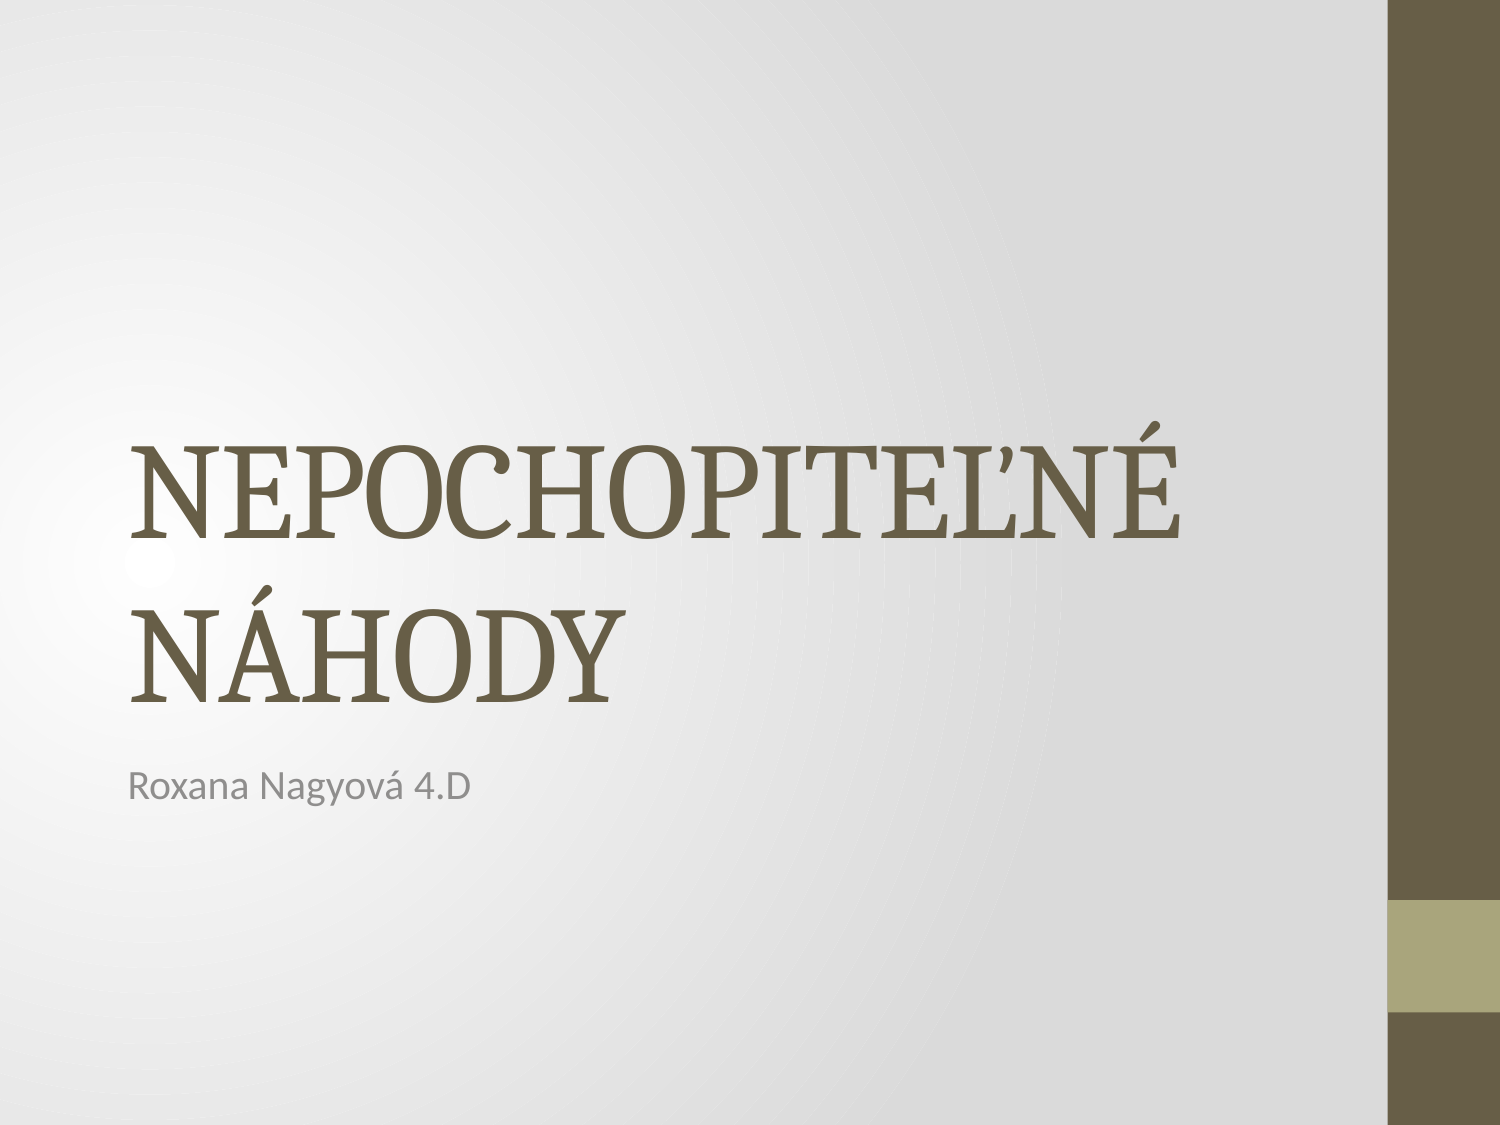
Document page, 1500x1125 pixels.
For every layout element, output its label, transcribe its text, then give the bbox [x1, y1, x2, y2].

subtitle Roxana Nagyová 4.D [112, 750, 1173, 925]
title NEPOCHOPITEĽNÉ NÁHODY [112, 312, 1350, 738]
